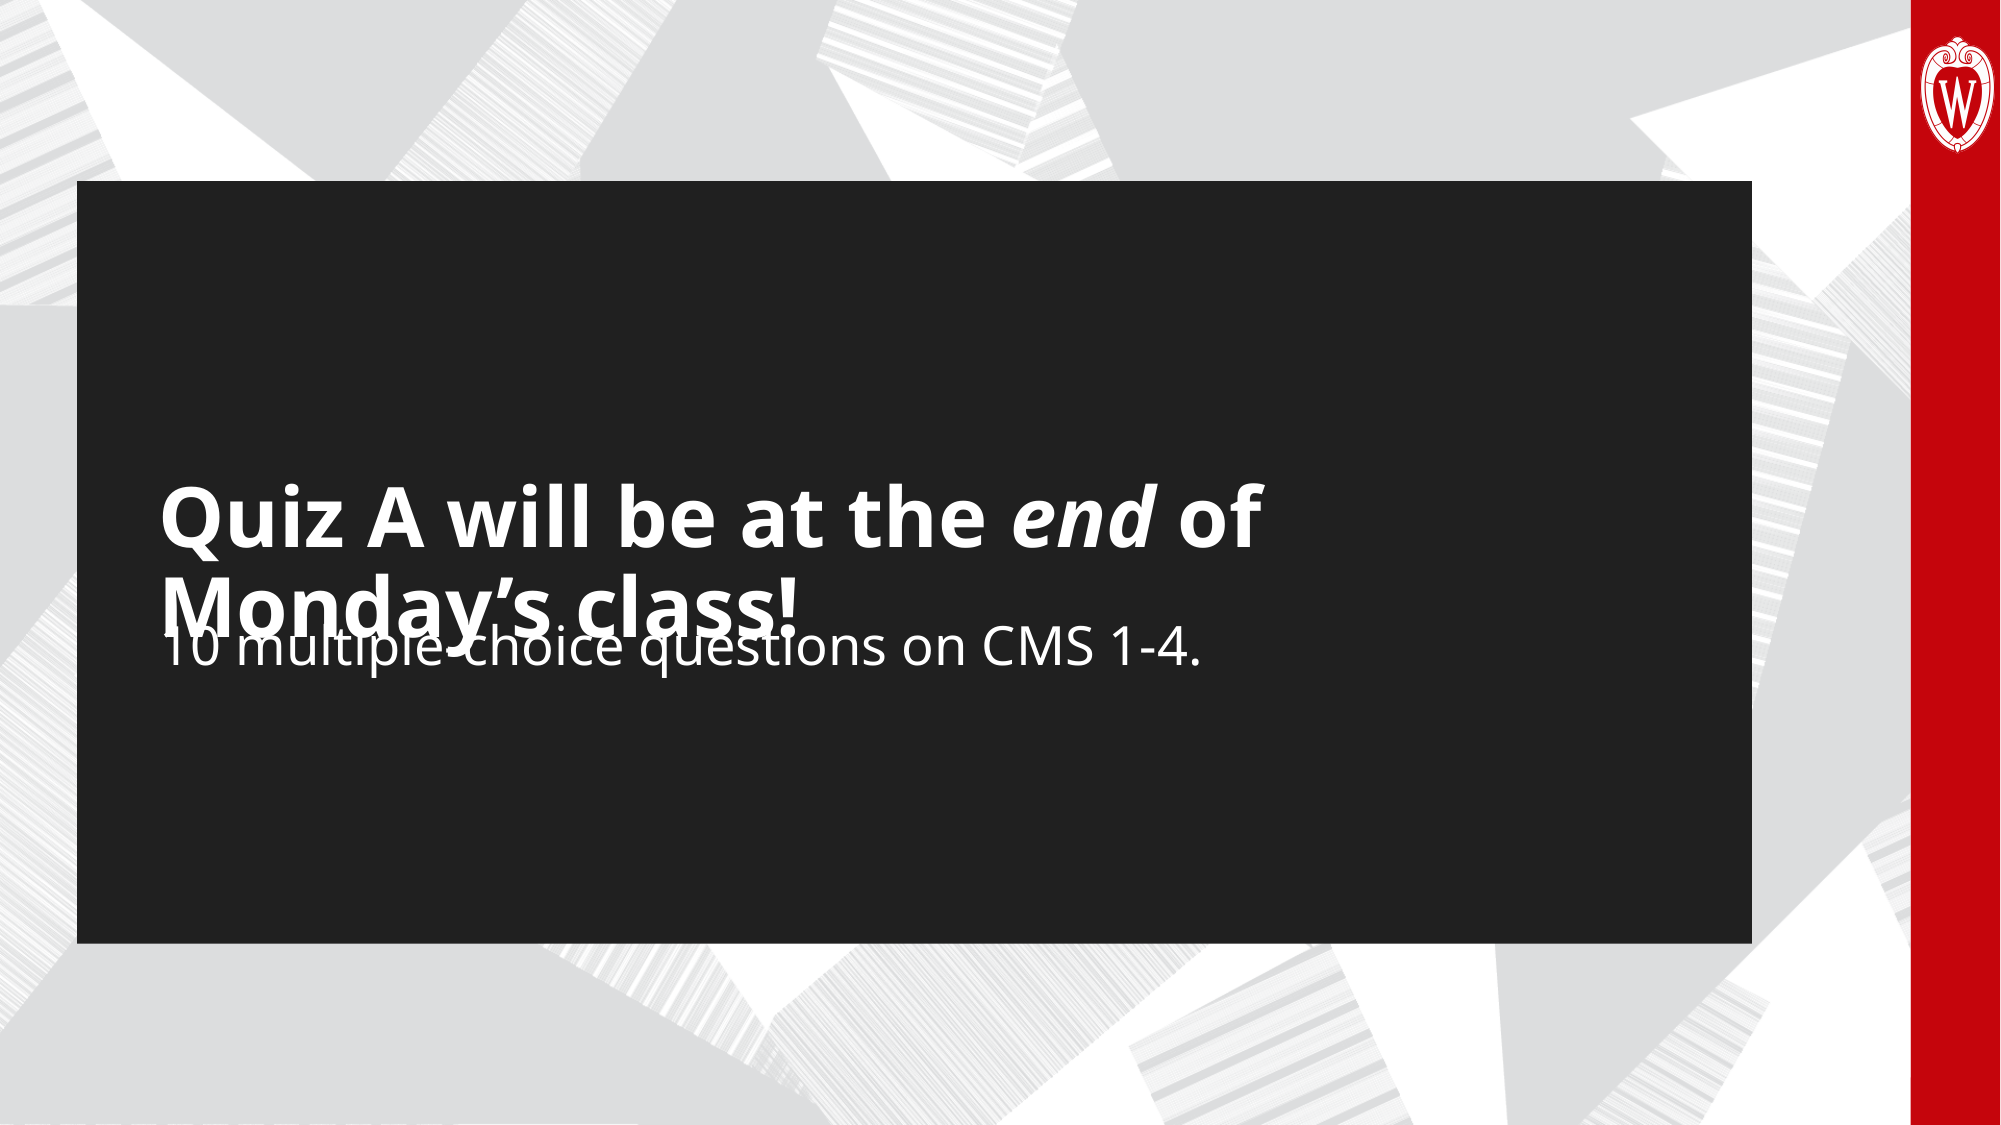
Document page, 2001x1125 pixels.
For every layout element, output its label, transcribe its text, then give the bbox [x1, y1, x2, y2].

title Quiz A will be at the end of Monday’s class! [158, 467, 1677, 611]
picture [1920, 36, 1995, 154]
text_box 10 multiple-choice questions on CMS 1-4. [144, 611, 1677, 680]
picture [0, 0, 1911, 1125]
